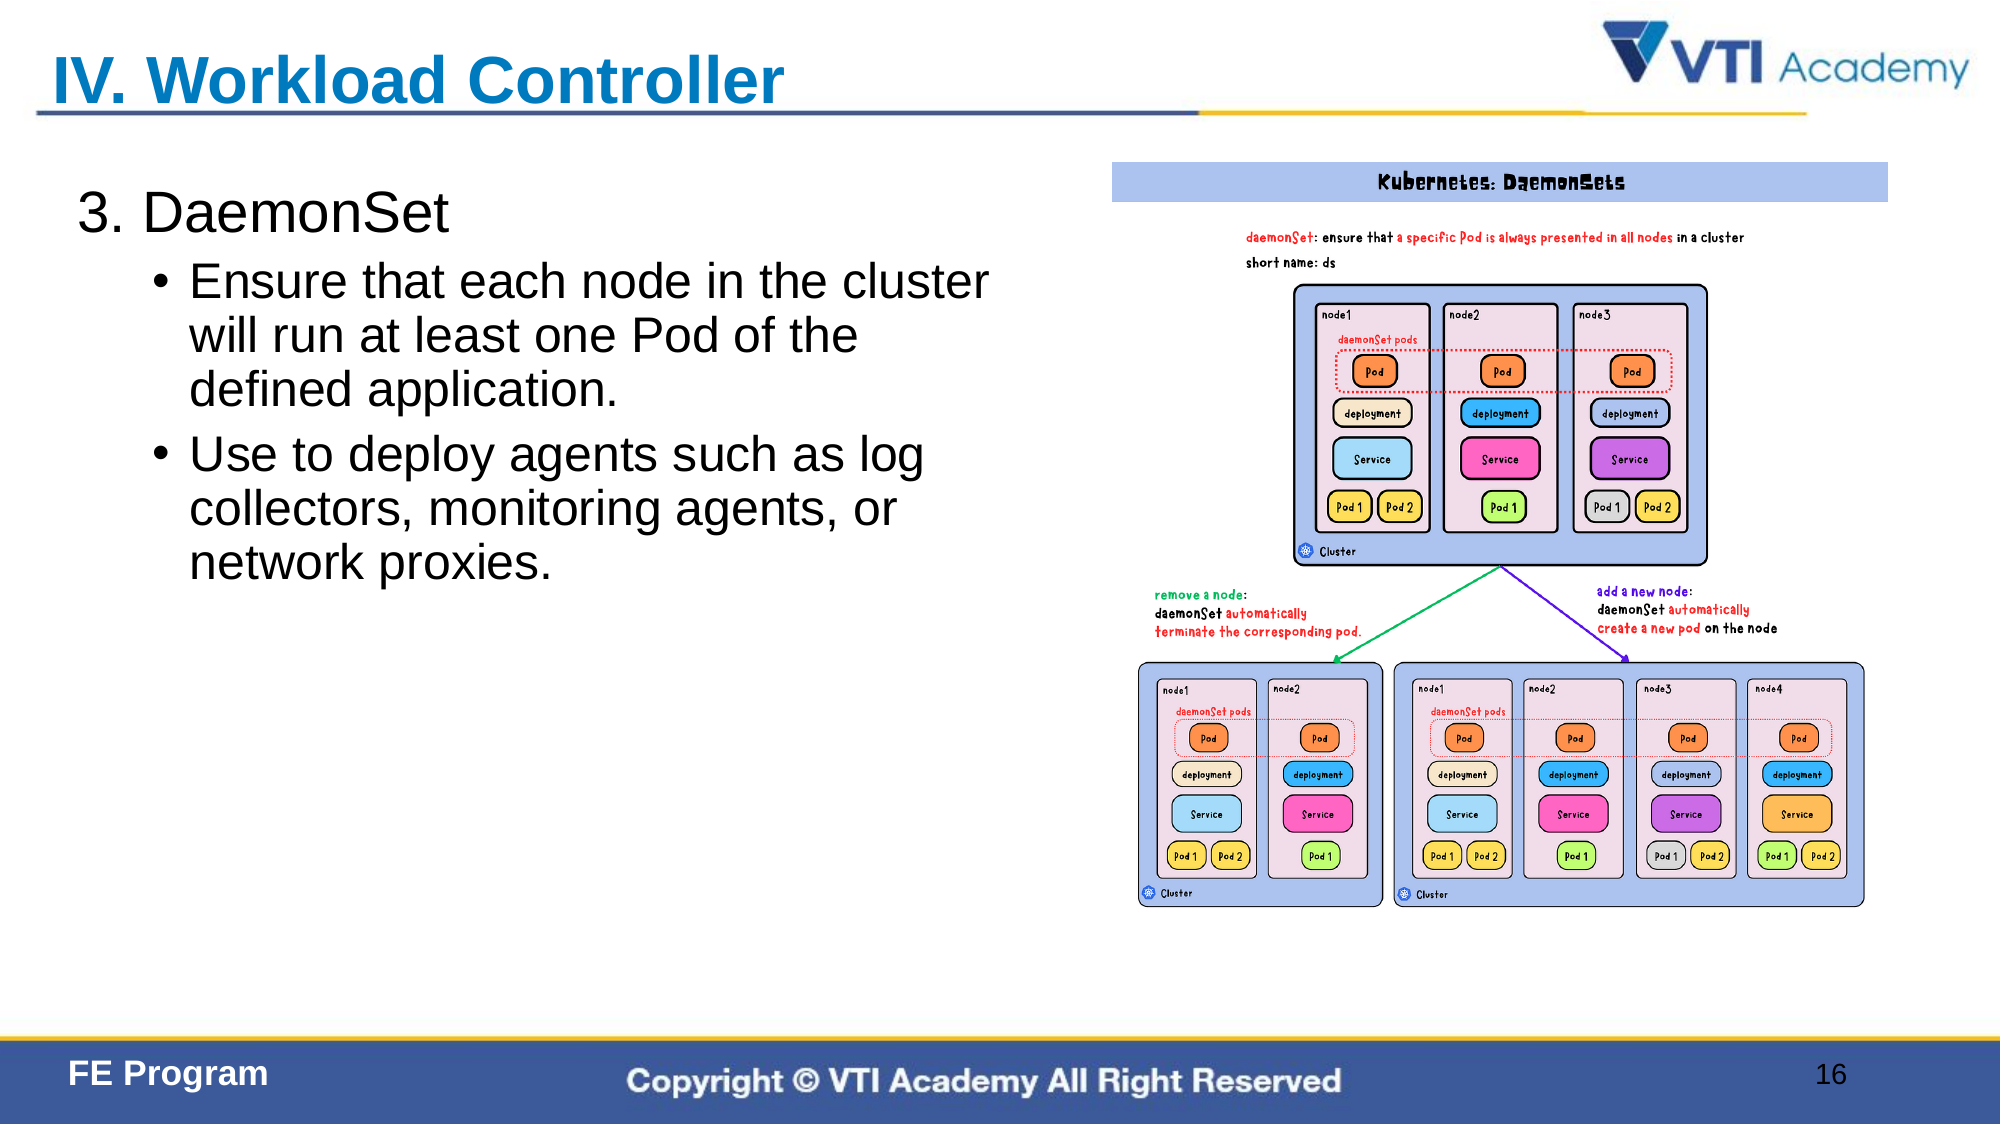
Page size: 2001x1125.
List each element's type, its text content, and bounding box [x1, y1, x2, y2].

list 3. DaemonSet Ensure that each node in the cluster will run at least one Pod of the defined application. Use to deploy agents such as log collectors, monitoring agents, or network proxies. [62, 174, 1050, 800]
slide_number 16 [1412, 1042, 1863, 1103]
title IV. Workload Controller [37, 37, 1763, 127]
picture [0, 1, 2000, 1124]
